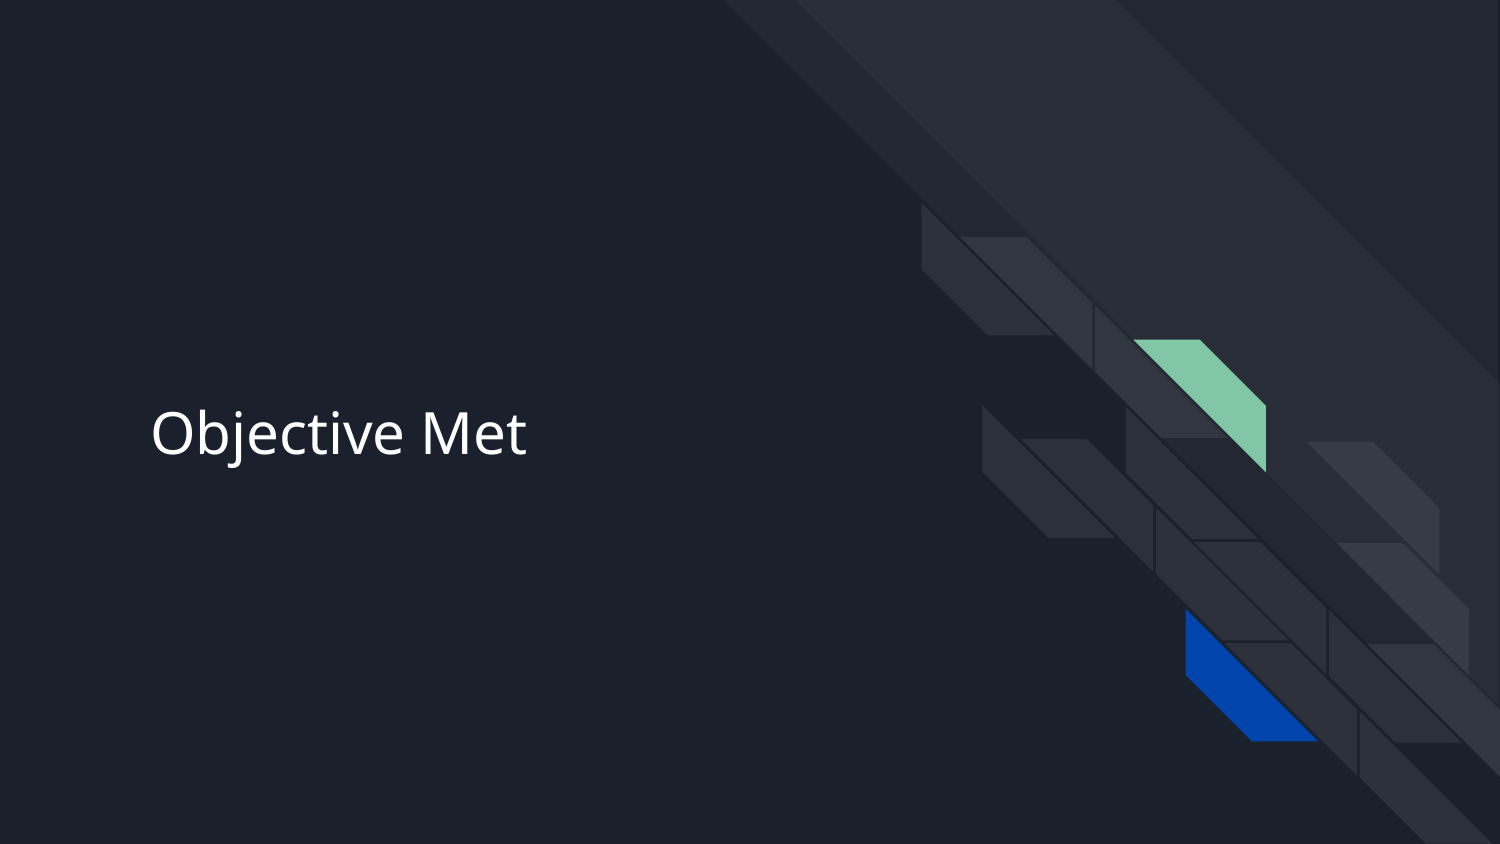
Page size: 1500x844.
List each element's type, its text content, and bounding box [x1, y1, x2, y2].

title Objective Met [135, 336, 1008, 526]
